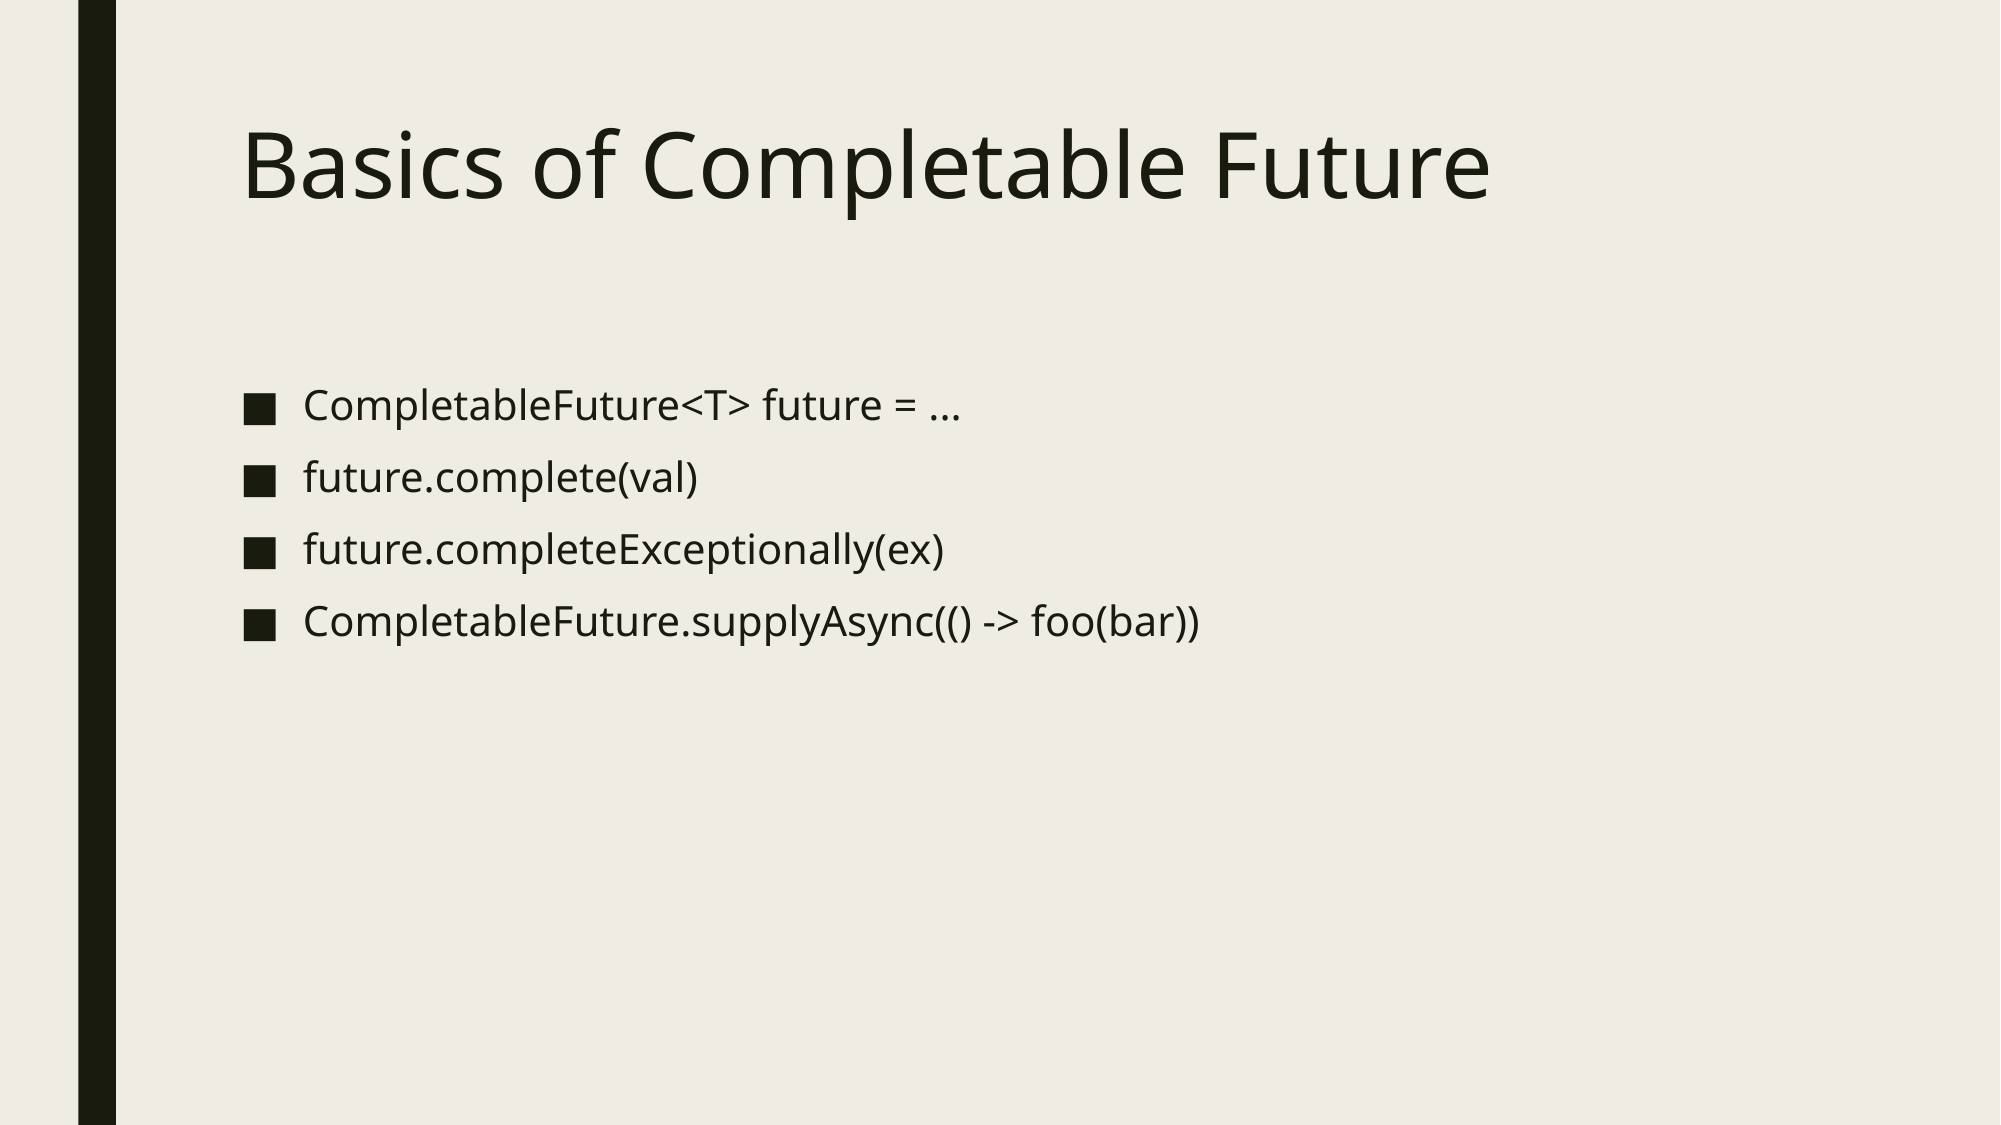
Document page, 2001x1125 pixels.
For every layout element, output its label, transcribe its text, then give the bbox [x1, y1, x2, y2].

list CompletableFuture<T> future = ... future.complete(val) future.completeExceptionally(ex) CompletableFuture.supplyAsync(() -> foo(bar)) [225, 375, 1800, 963]
title Basics of Completable Future [225, 112, 1800, 357]
